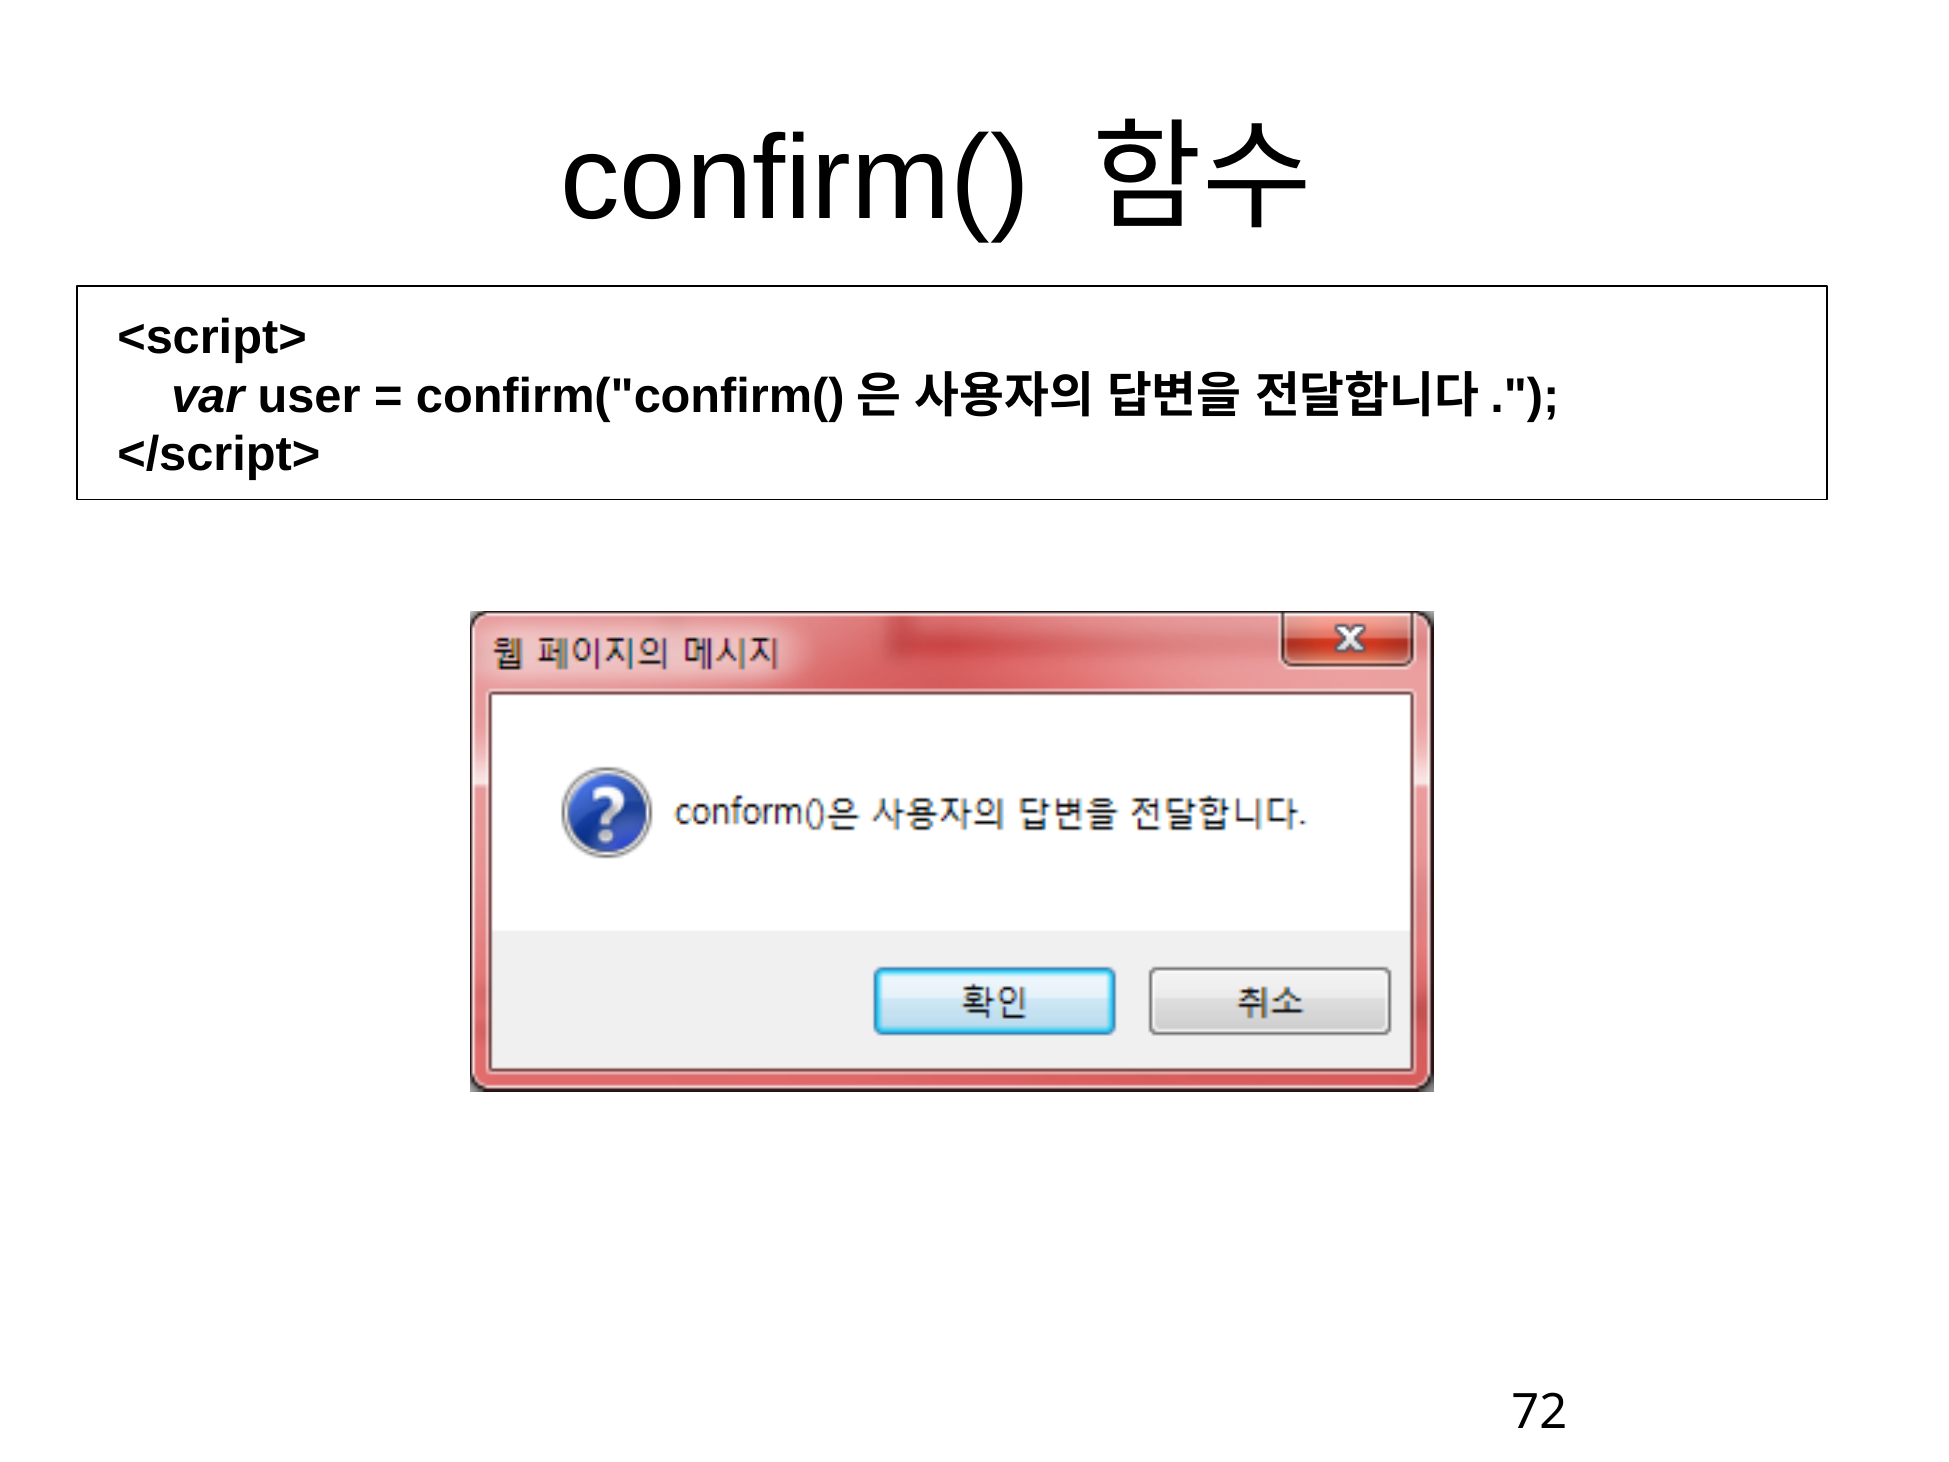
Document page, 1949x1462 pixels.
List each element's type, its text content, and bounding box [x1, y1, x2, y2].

text_box confirm() 함수 [156, 92, 1749, 255]
text_box <script> var user = confirm("confirm()은 사용자의 답변을 전달합니다."); </script> [76, 285, 1828, 500]
text_box ‹#› [1496, 1372, 1899, 1462]
picture [470, 611, 1434, 1093]
